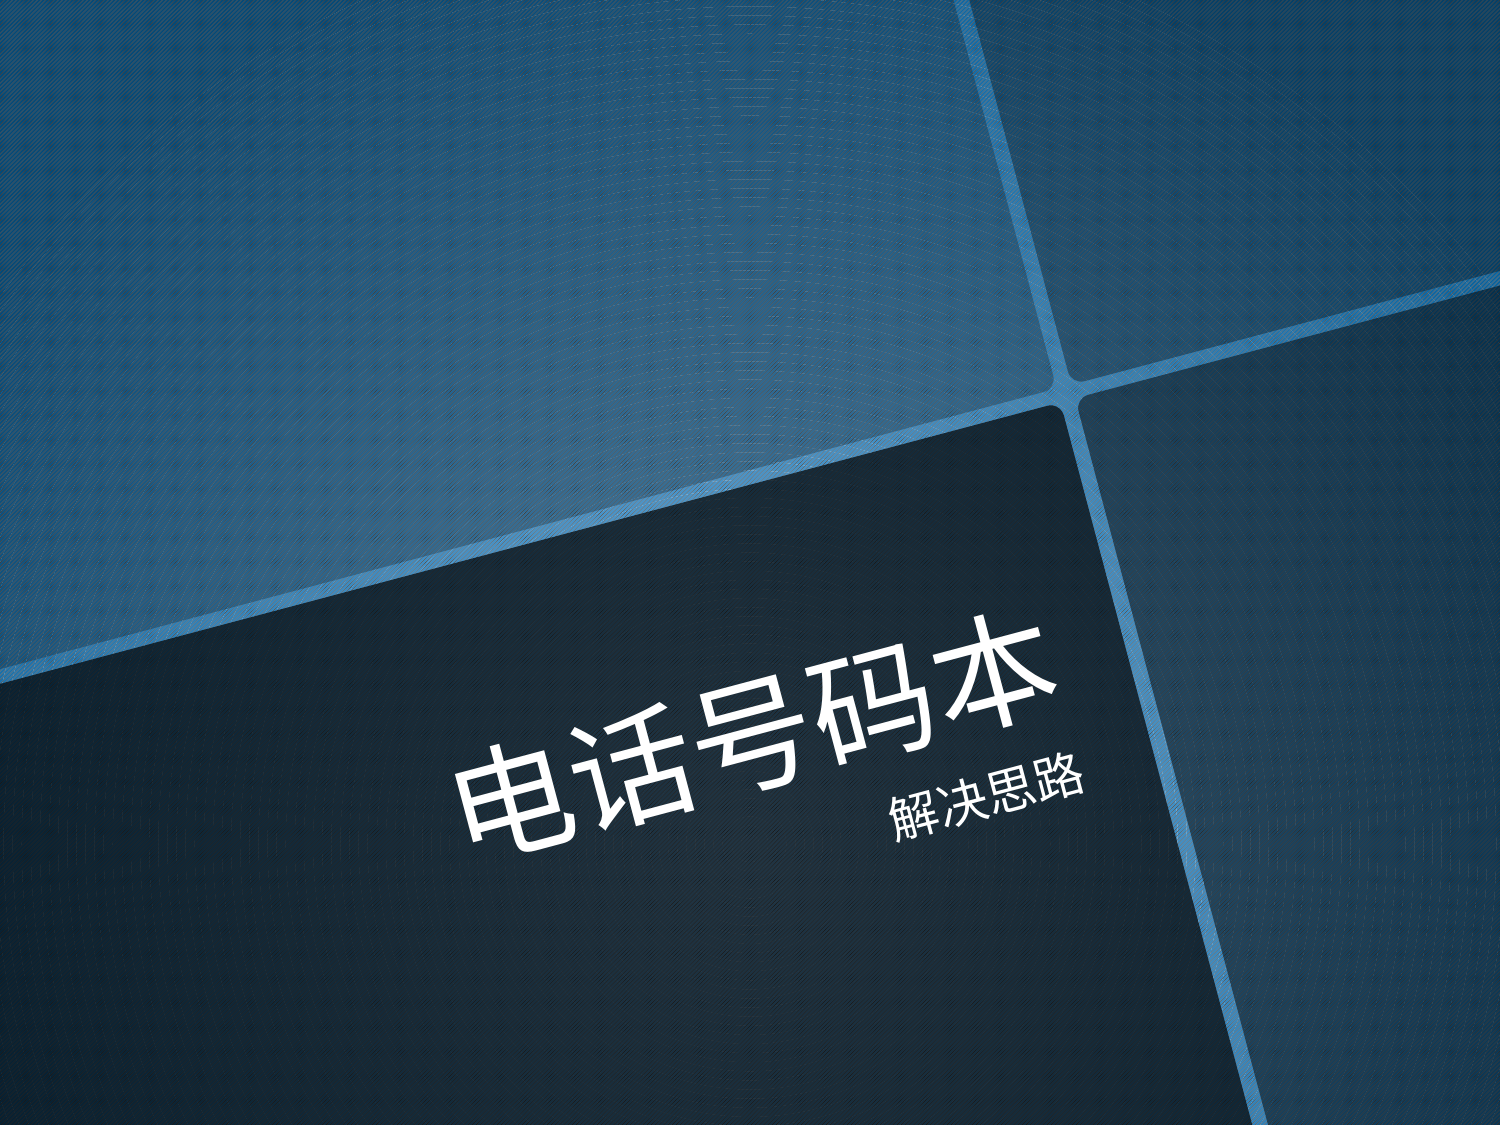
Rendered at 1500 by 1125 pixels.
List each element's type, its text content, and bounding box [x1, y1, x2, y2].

subtitle 解决思路 [350, 728, 1136, 1106]
title 电话号码本 [72, 473, 1089, 982]
